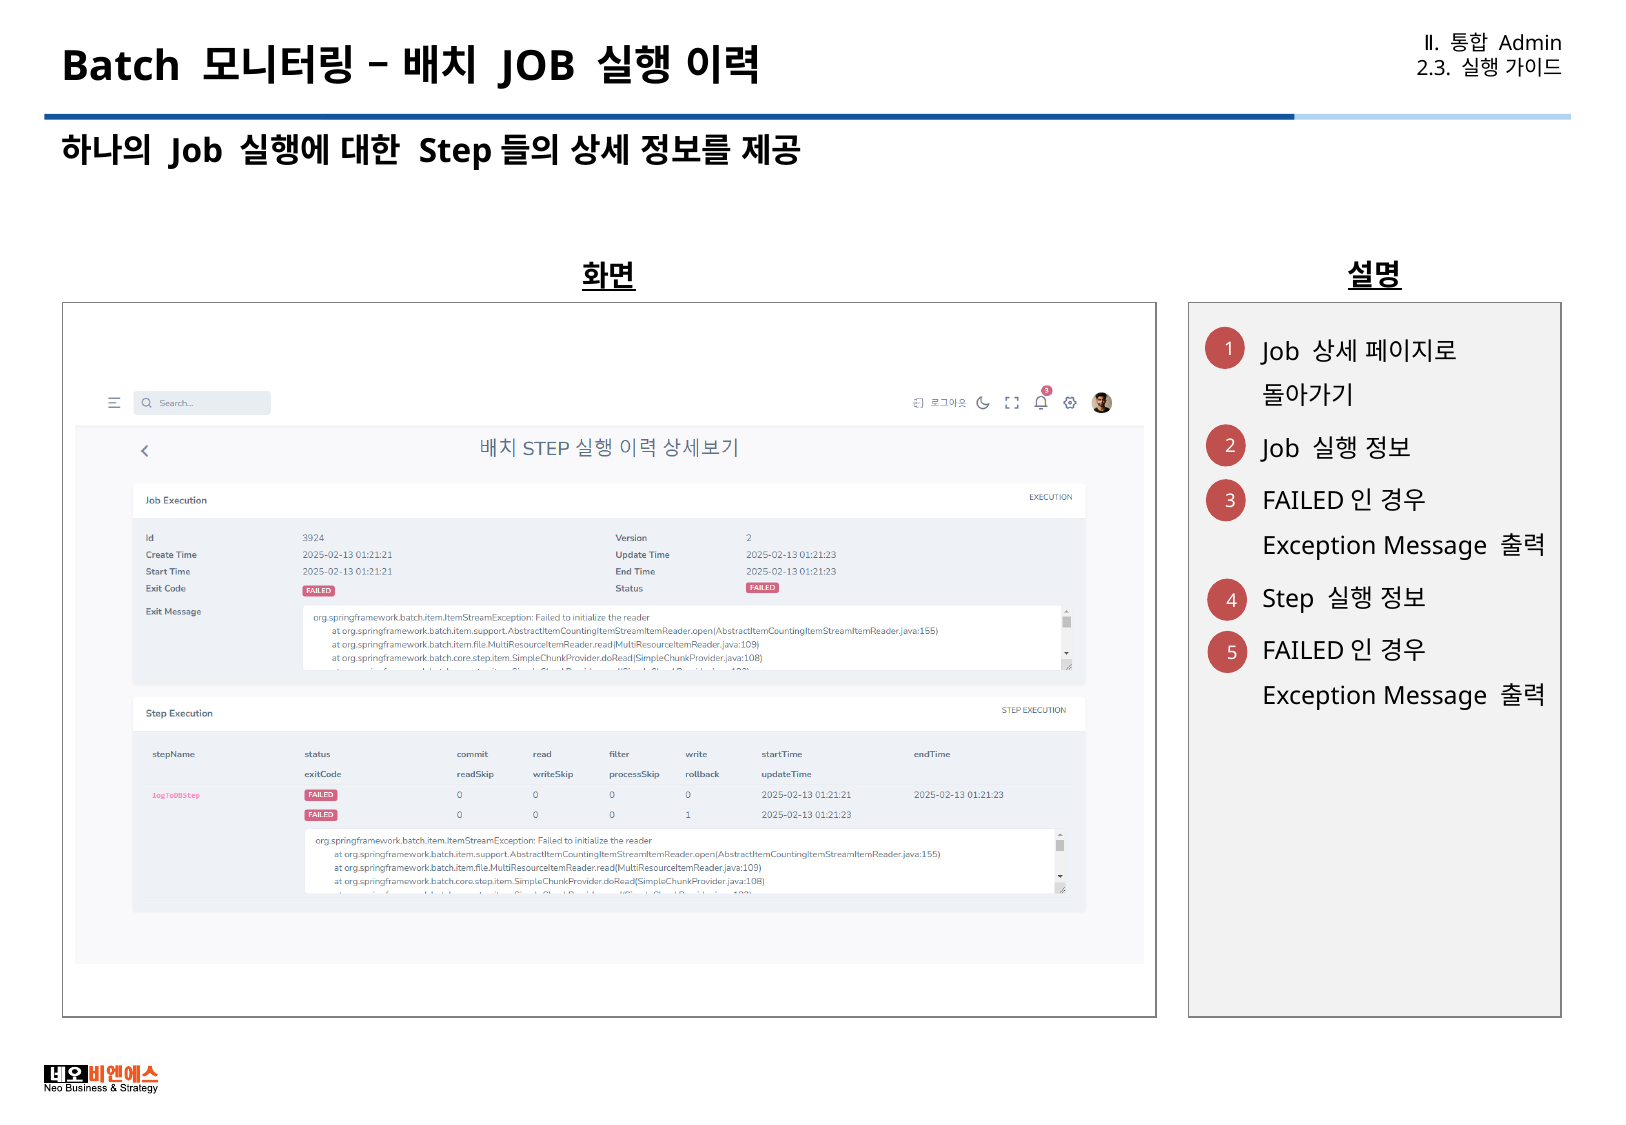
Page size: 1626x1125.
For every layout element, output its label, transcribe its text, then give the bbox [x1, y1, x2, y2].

text_box Job 상세 페이지로 돌아가기 Job 실행 정보 FAILED인 경우 Exception Message 출력 Step 실행 정보 FAILED인 경우 Exception Message 출력 [1188, 302, 1562, 1018]
text_box [62, 302, 1157, 1018]
text_box 화면 [272, 244, 946, 295]
text_box 3 [1205, 479, 1246, 522]
text_box 5 [1207, 630, 1248, 674]
title Batch 모니터링 – 배치 JOB 실행 이력 [45, 19, 1578, 107]
text_box 4 [1207, 578, 1248, 621]
text_box 설명 [1239, 243, 1511, 294]
list 하나의 Job 실행에 대한 Step들의 상세 정보를 제공 [46, 121, 1578, 232]
text_box 1 [1204, 326, 1245, 369]
text_box Ⅱ. 통합 Admin 2.3. 실행 가이드 [1282, 23, 1578, 86]
picture [75, 381, 1144, 965]
text_box 2 [1205, 424, 1246, 467]
